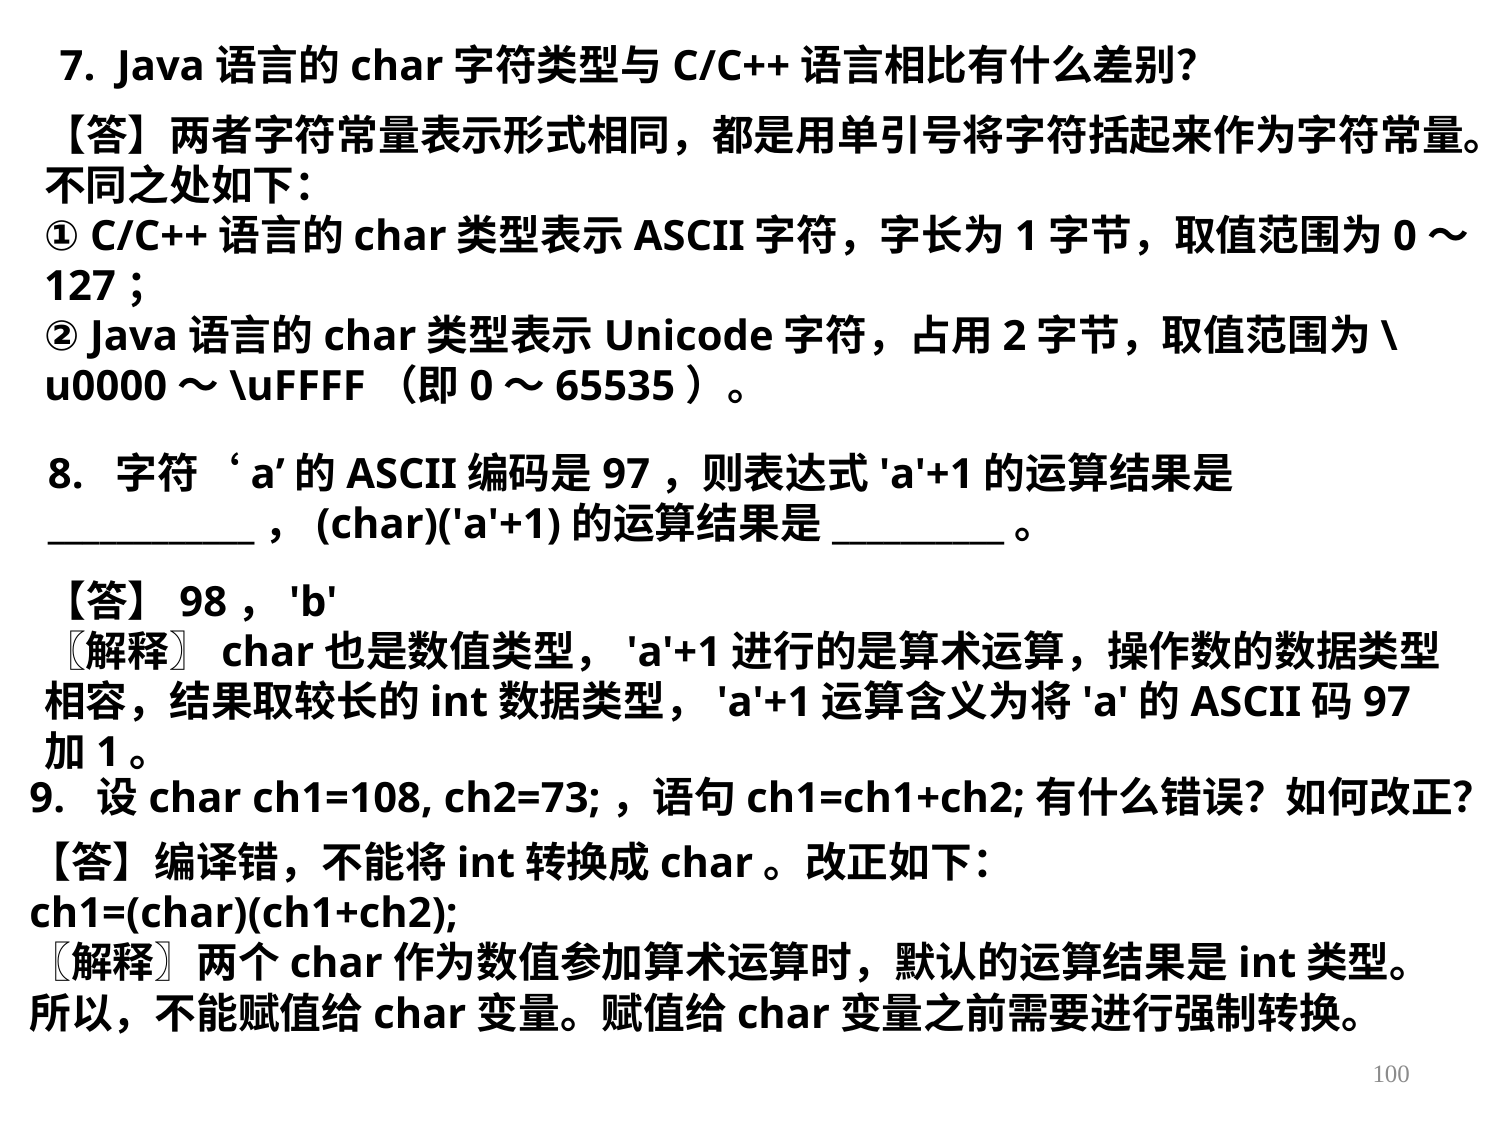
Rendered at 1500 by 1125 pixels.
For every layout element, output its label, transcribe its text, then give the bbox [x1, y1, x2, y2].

text_box 【答】编译错，不能将int转换成char。改正如下： ch1=(char)(ch1+ch2); 〖解释〗两个char作为数值参加算术运算时，默认的运算结果是int类型。所以，不能赋值给char变量。赋值给char变量之前需要进行强制转换。 [14, 828, 1444, 1044]
slide_number 100 [1074, 1044, 1425, 1103]
text_box 9. 设char ch1=108, ch2=73;，语句ch1=ch1+ch2;有什么错误？如何改正？ [14, 763, 1495, 829]
text_box 7. Java语言的char字符类型与C/C++语言相比有什么差别？ [44, 30, 1233, 96]
text_box 8. 字符‘a’的ASCII编码是97，则表达式'a'+1的运算结果是____________，(char)('a'+1)的运算结果是__________。 [33, 439, 1362, 555]
text_box 【答】98，'b' 〖解释〗char也是数值类型，'a'+1进行的是算术运算，操作数的数据类型相容，结果取较长的int数据类型，'a'+1运算含义为将'a'的ASCII码97加1。 [29, 567, 1459, 763]
text_box 【答】两者字符常量表示形式相同，都是用单引号将字符括起来作为字符常量。 不同之处如下： ① C/C++语言的char类型表示ASCII字符，字长为1字节，取值范围为0～127； ② Java语言的char类型表示Unicode字符，占用2字节，取值范围为\u0000～\uFFFF（即0～65535）。 [29, 101, 1500, 417]
